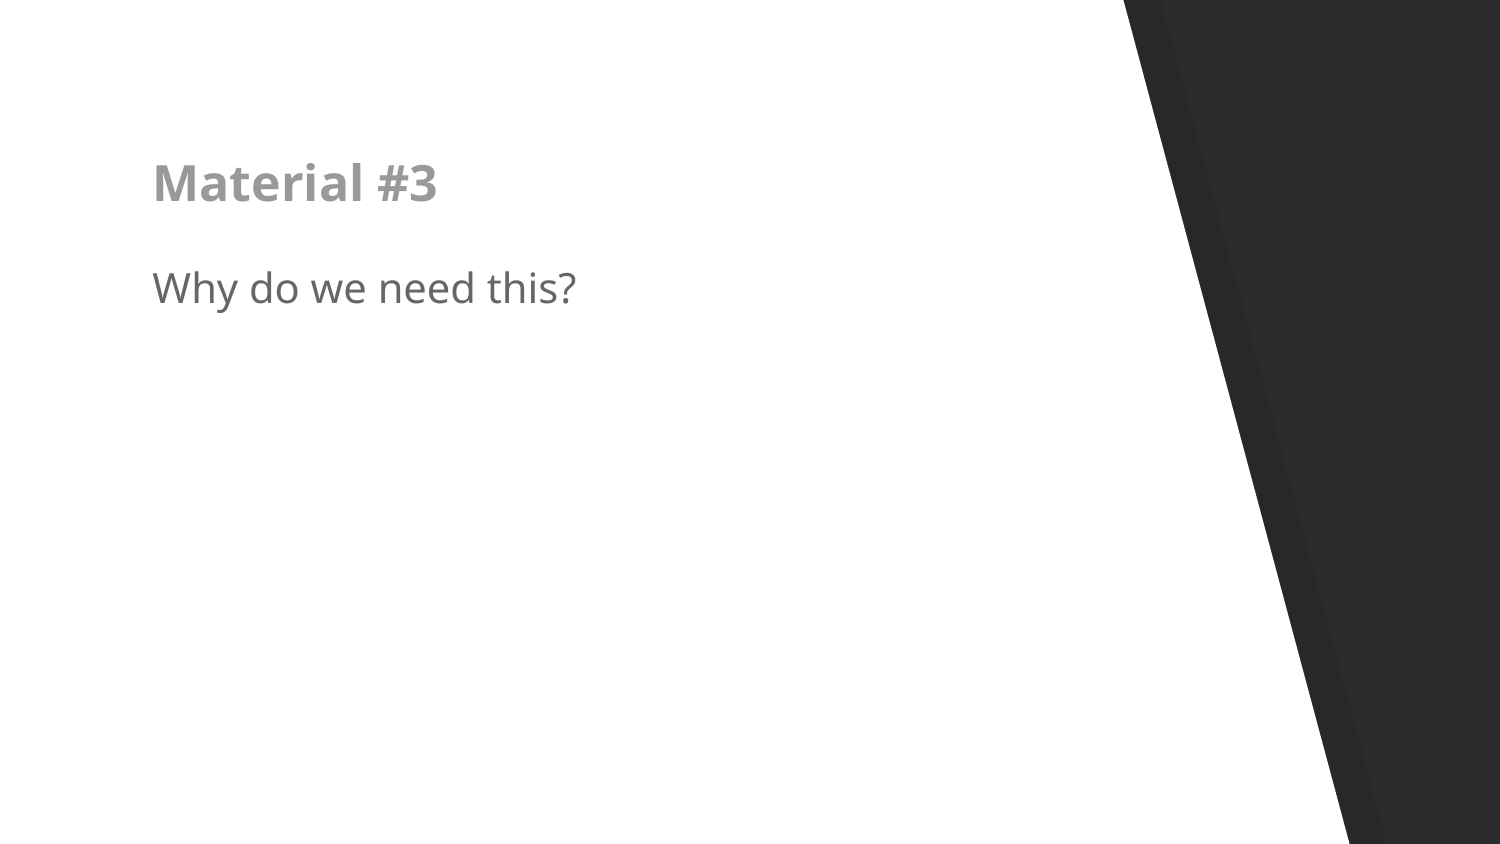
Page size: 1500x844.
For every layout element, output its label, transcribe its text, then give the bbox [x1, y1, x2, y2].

list Why do we need this? [137, 246, 1011, 617]
title Material #3 [137, 146, 1011, 227]
